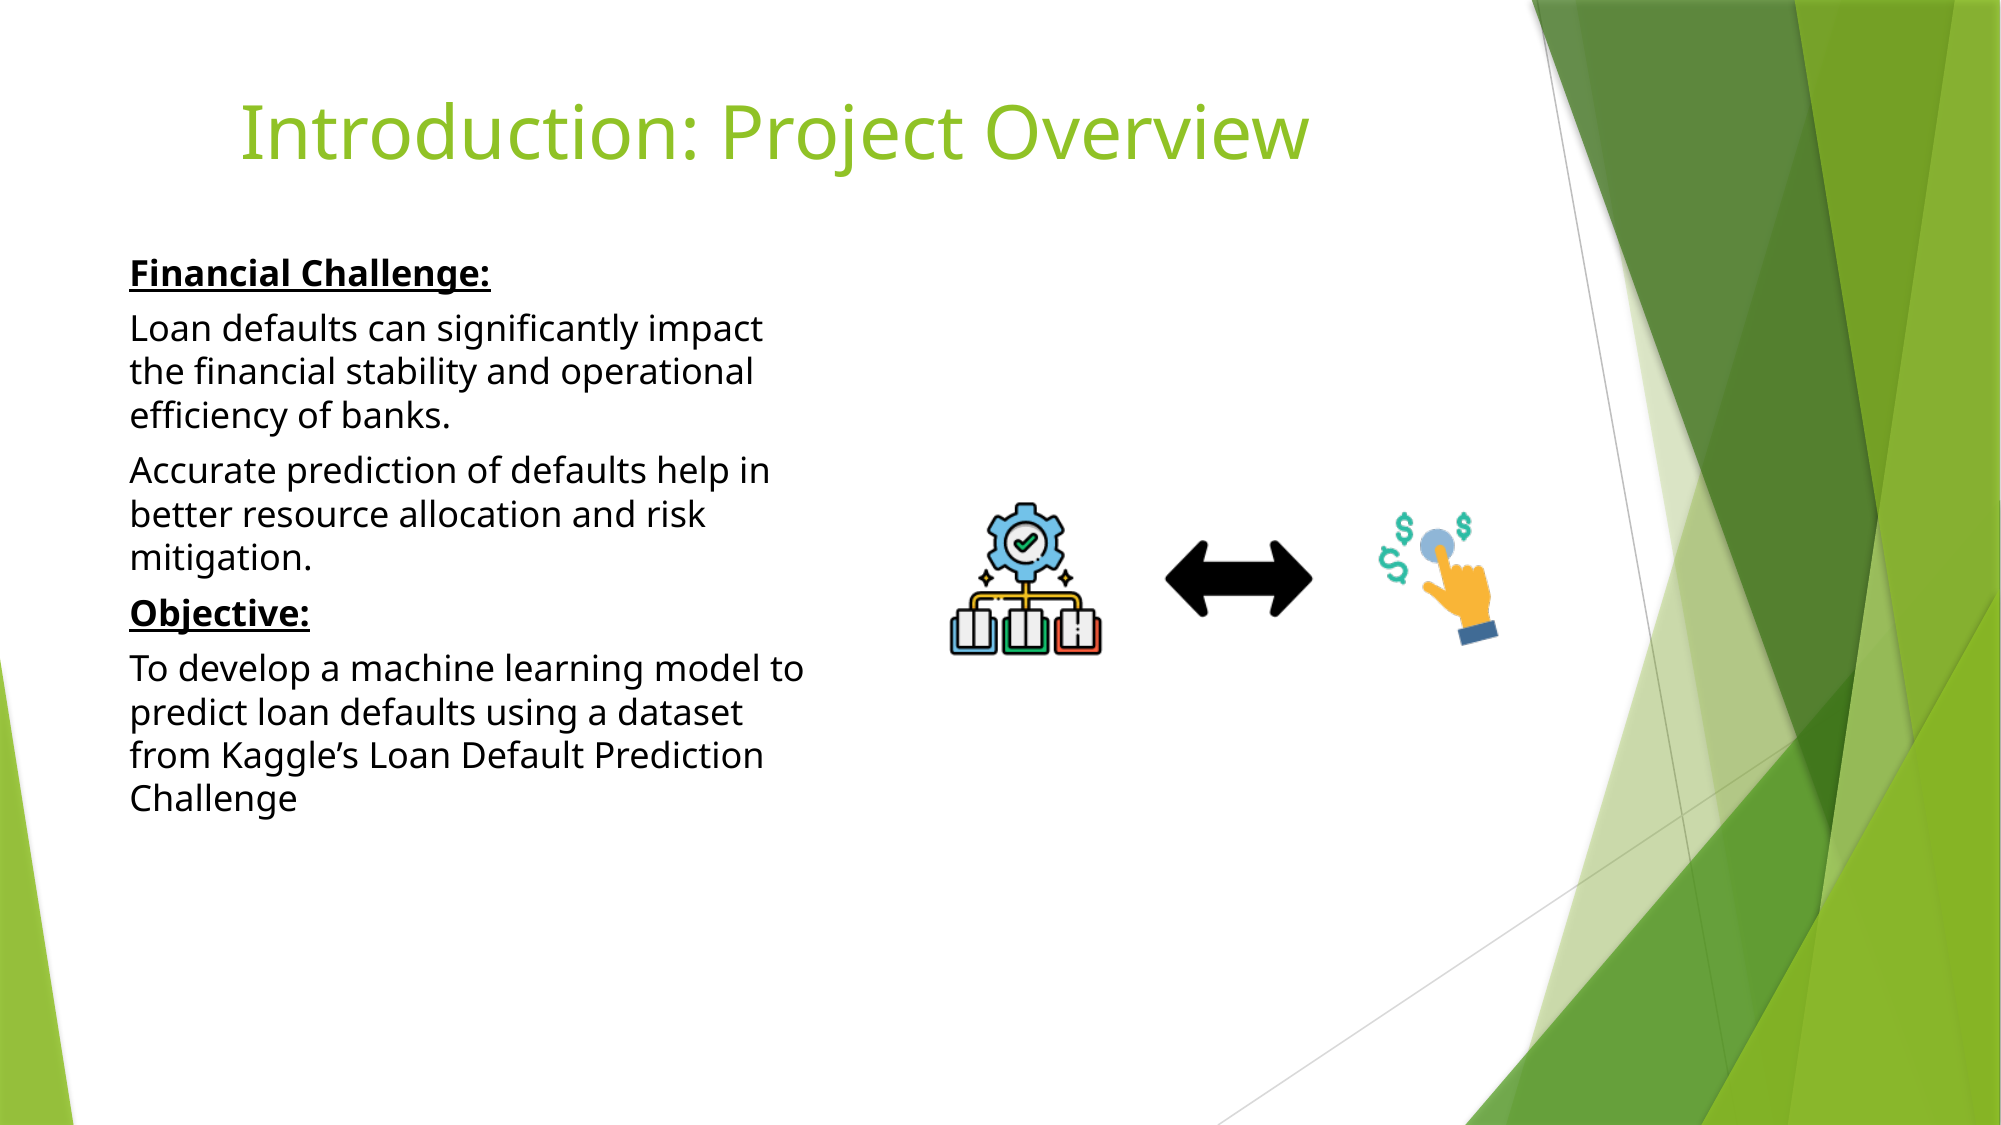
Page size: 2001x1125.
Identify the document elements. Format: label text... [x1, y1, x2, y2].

picture [752, 472, 1726, 701]
text_box Financial Challenge: Loan defaults can significantly impact the financial stability and operational efficiency of banks. Accurate prediction of defaults help in better resource allocation and risk mitigation. Objective: To develop a machine learning model to predict loan defaults using a dataset from Kaggle’s Loan Default Prediction Challenge [114, 242, 825, 931]
title Introduction: Project Overview [225, 57, 1873, 202]
